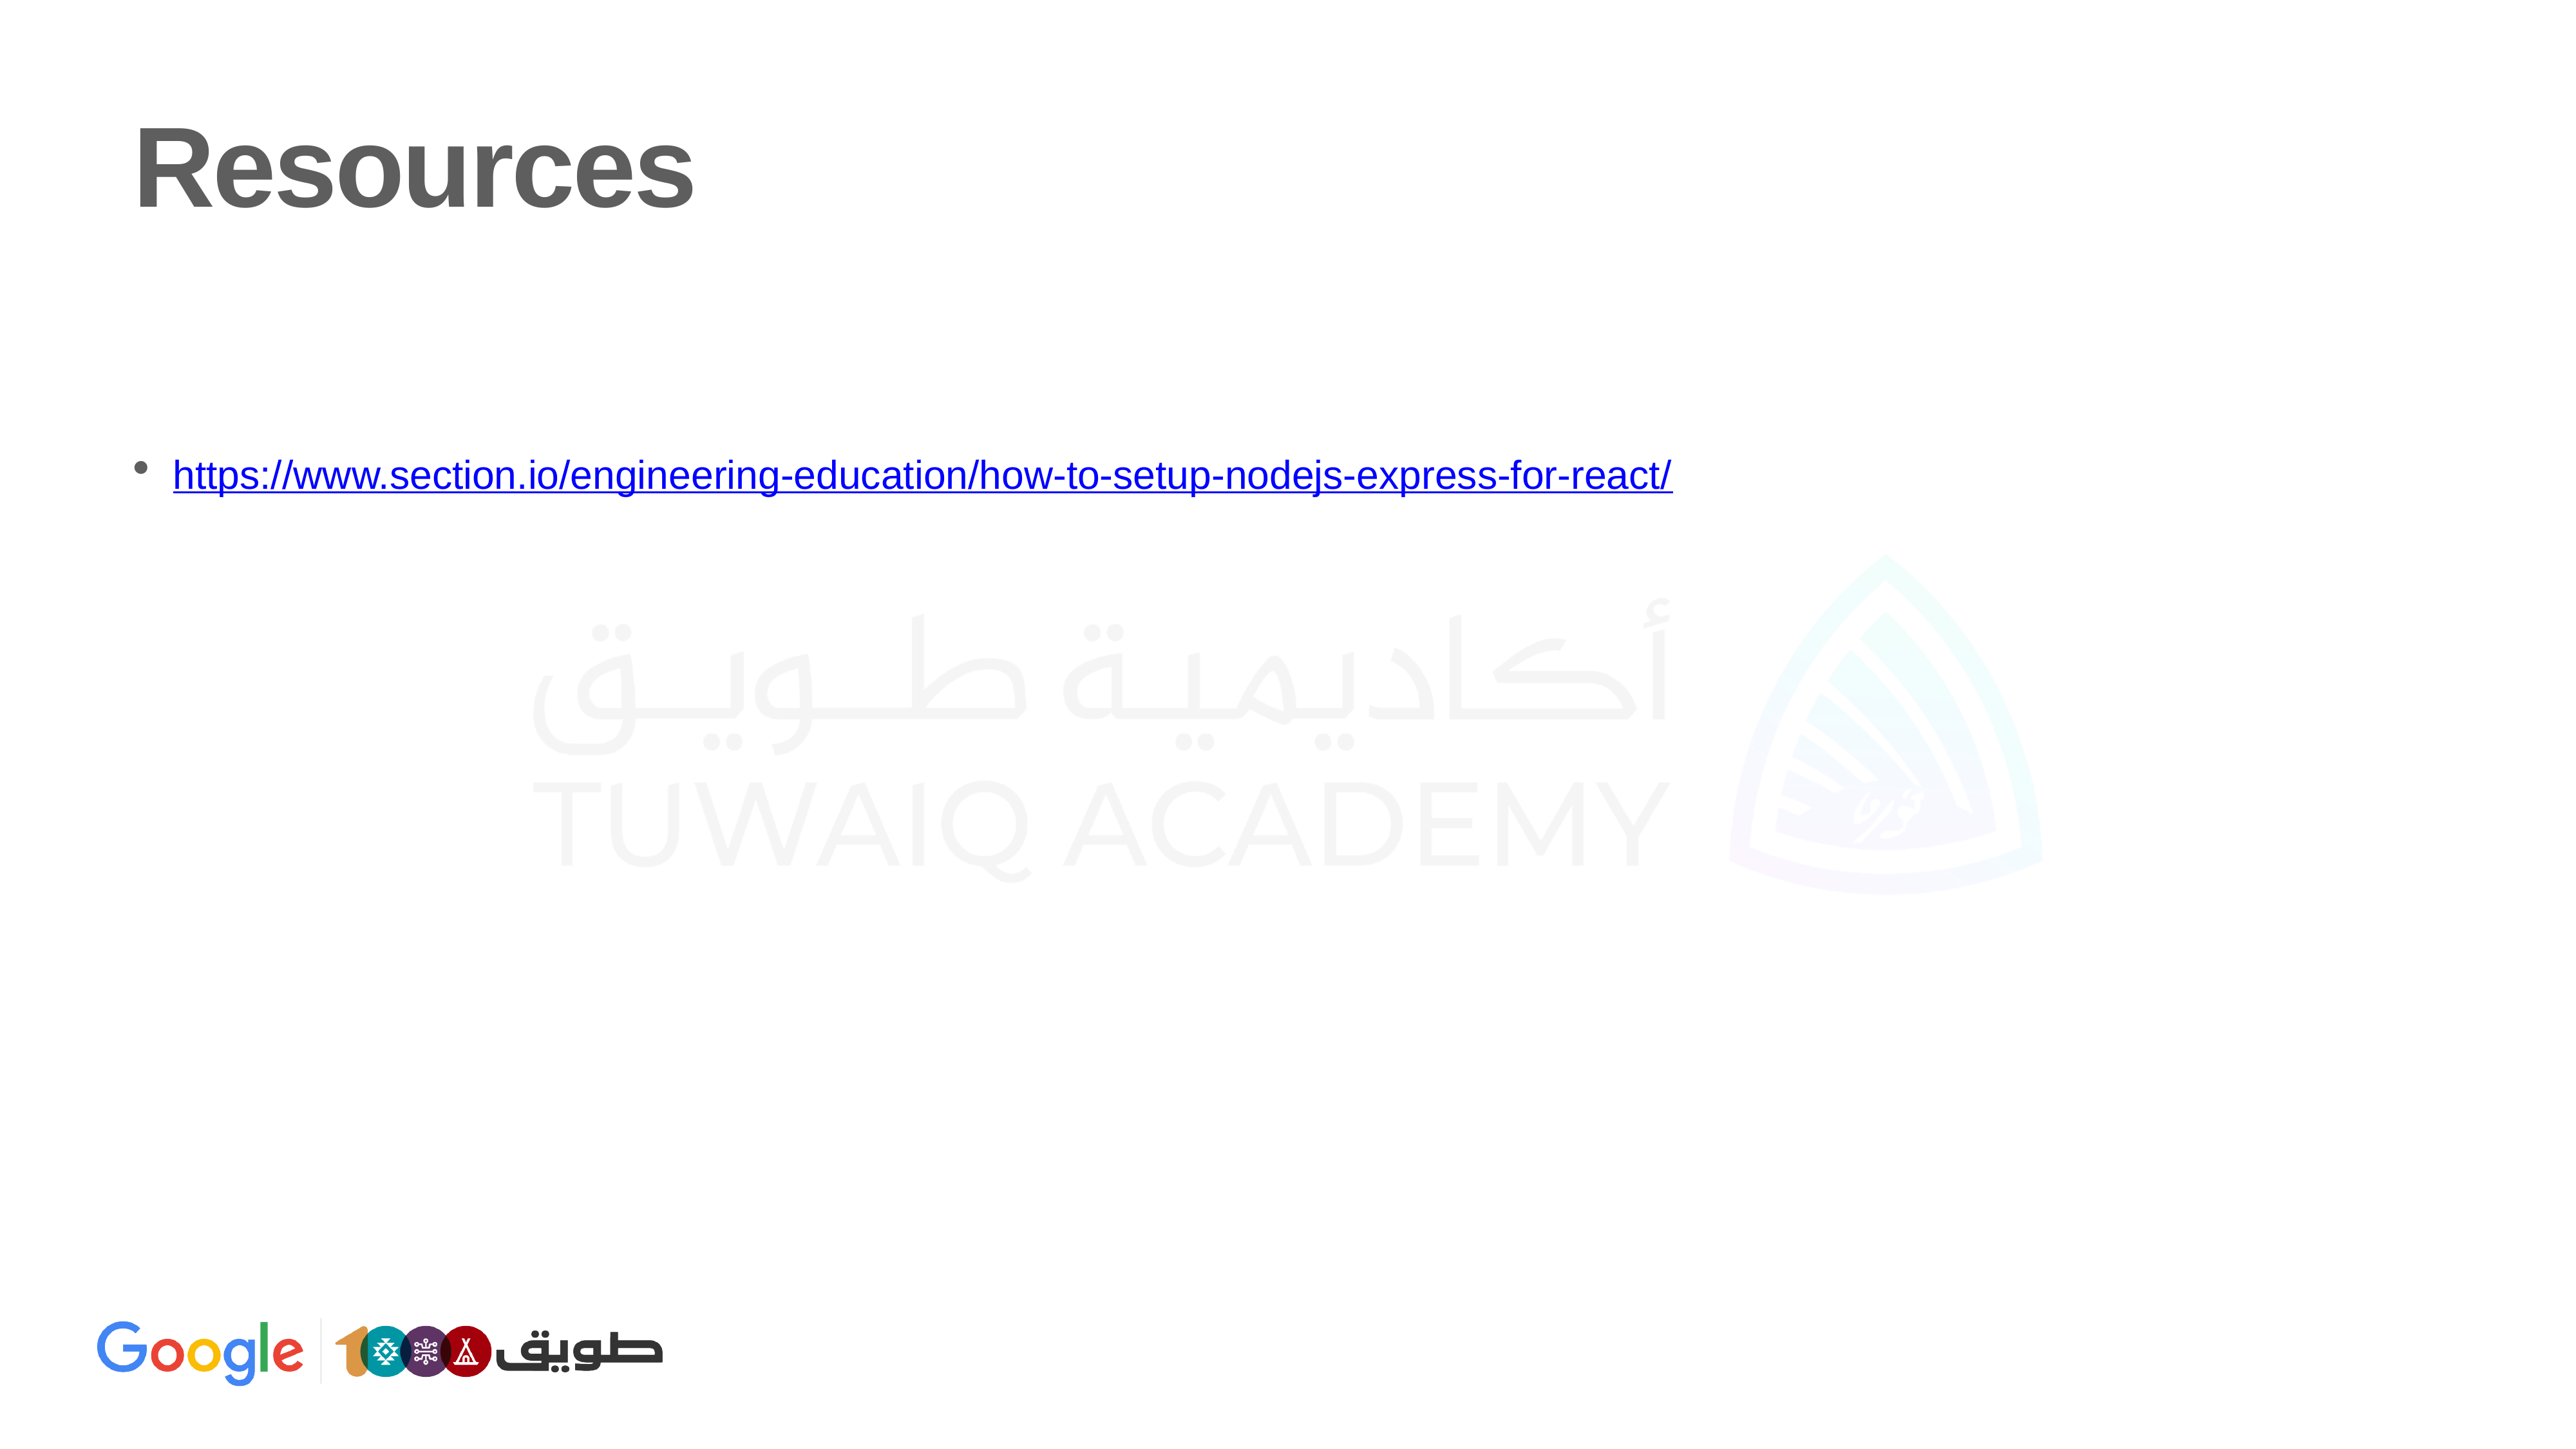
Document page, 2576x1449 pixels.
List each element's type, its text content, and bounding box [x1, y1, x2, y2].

list https://www.section.io/engineering-education/how-to-setup-nodejs-express-for-react/ [127, 448, 2413, 1321]
title Resources [127, 113, 2413, 266]
picture [53, 1159, 708, 1449]
